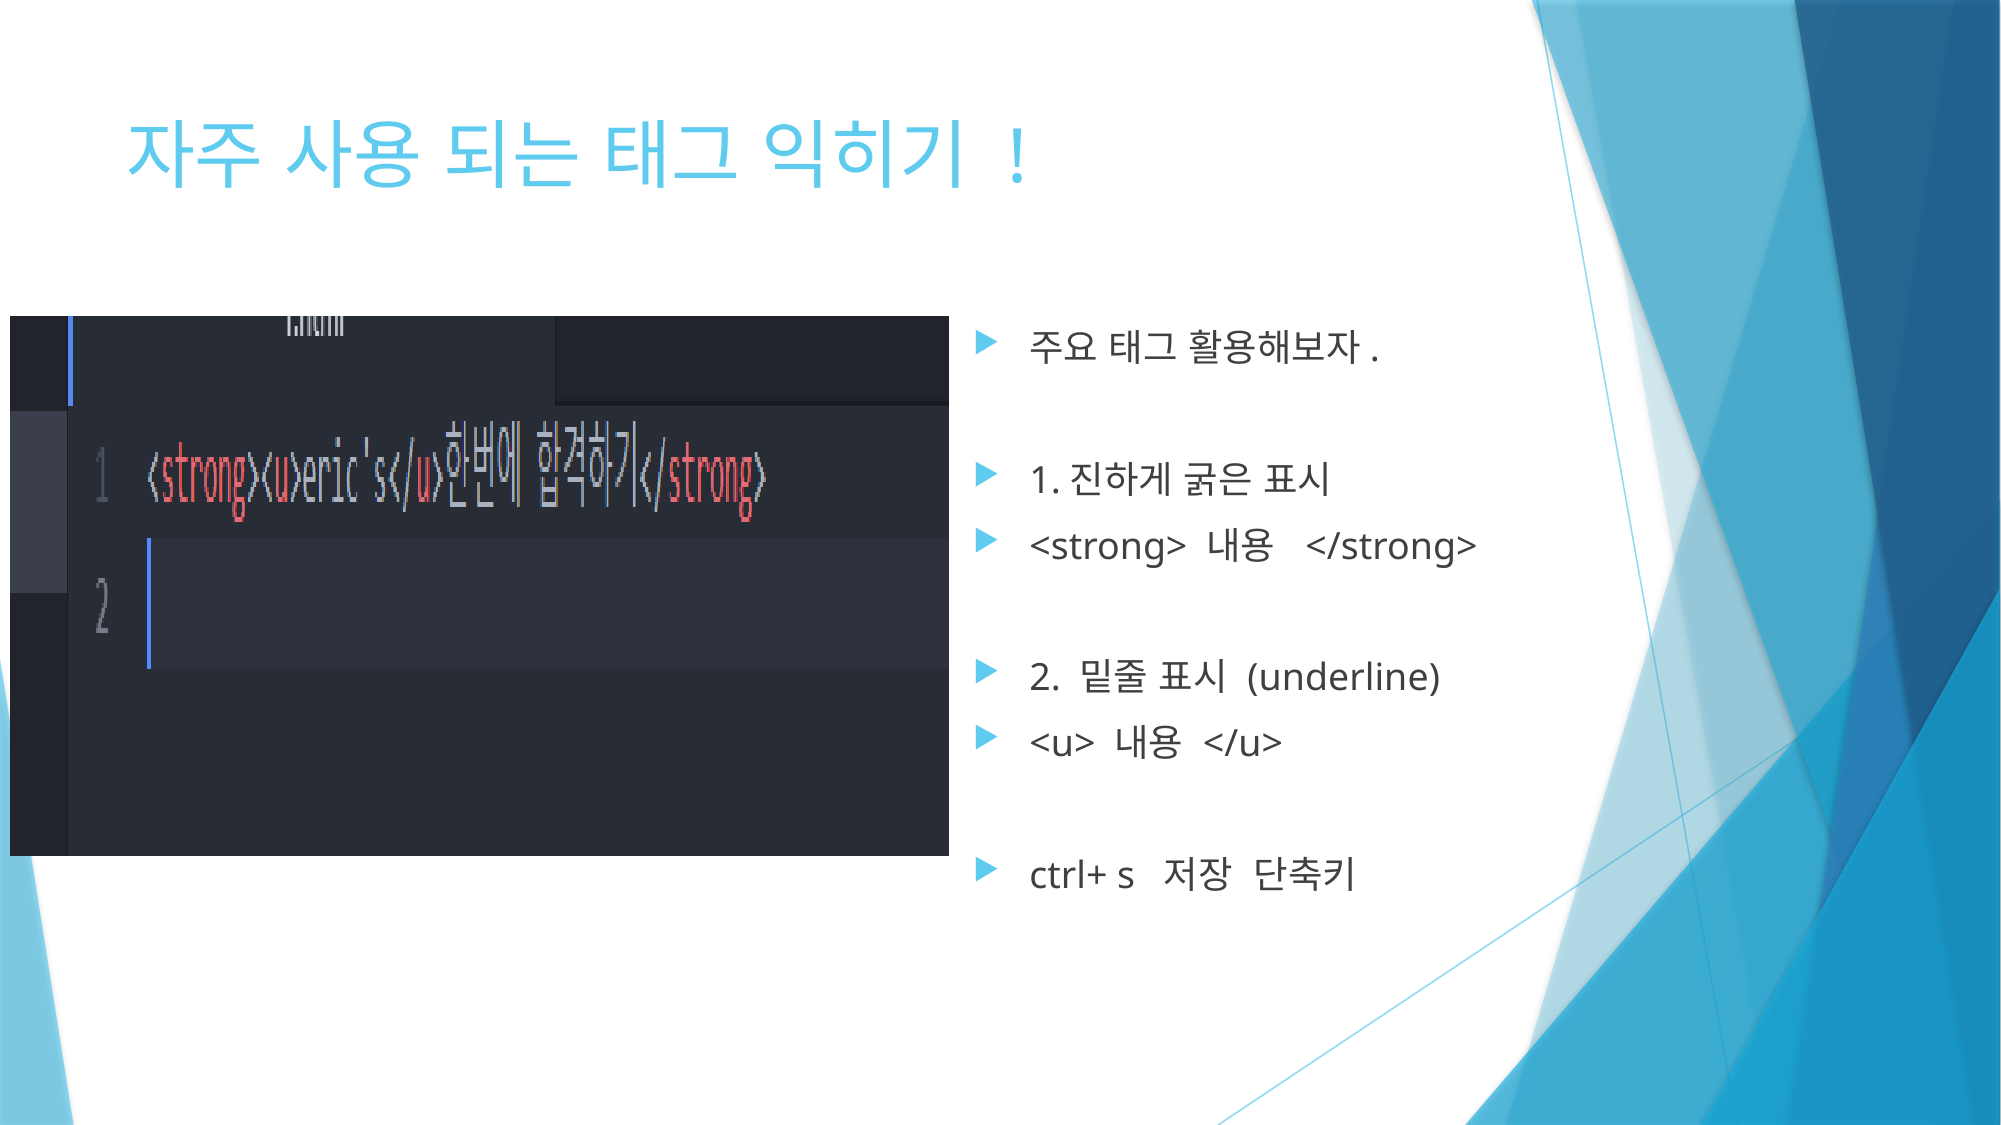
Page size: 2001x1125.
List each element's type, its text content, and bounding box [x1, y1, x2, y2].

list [9, 316, 949, 857]
list 주요 태그 활용해보자. 1.진하게 굵은 표시 <strong> 내용 </strong> 2. 밑줄 표시 (underline) <u> 내용 </u> ctrl+ s 저장 단축키 [958, 316, 1645, 954]
title 자주 사용 되는 태그 익히기 ! [111, 99, 1522, 317]
